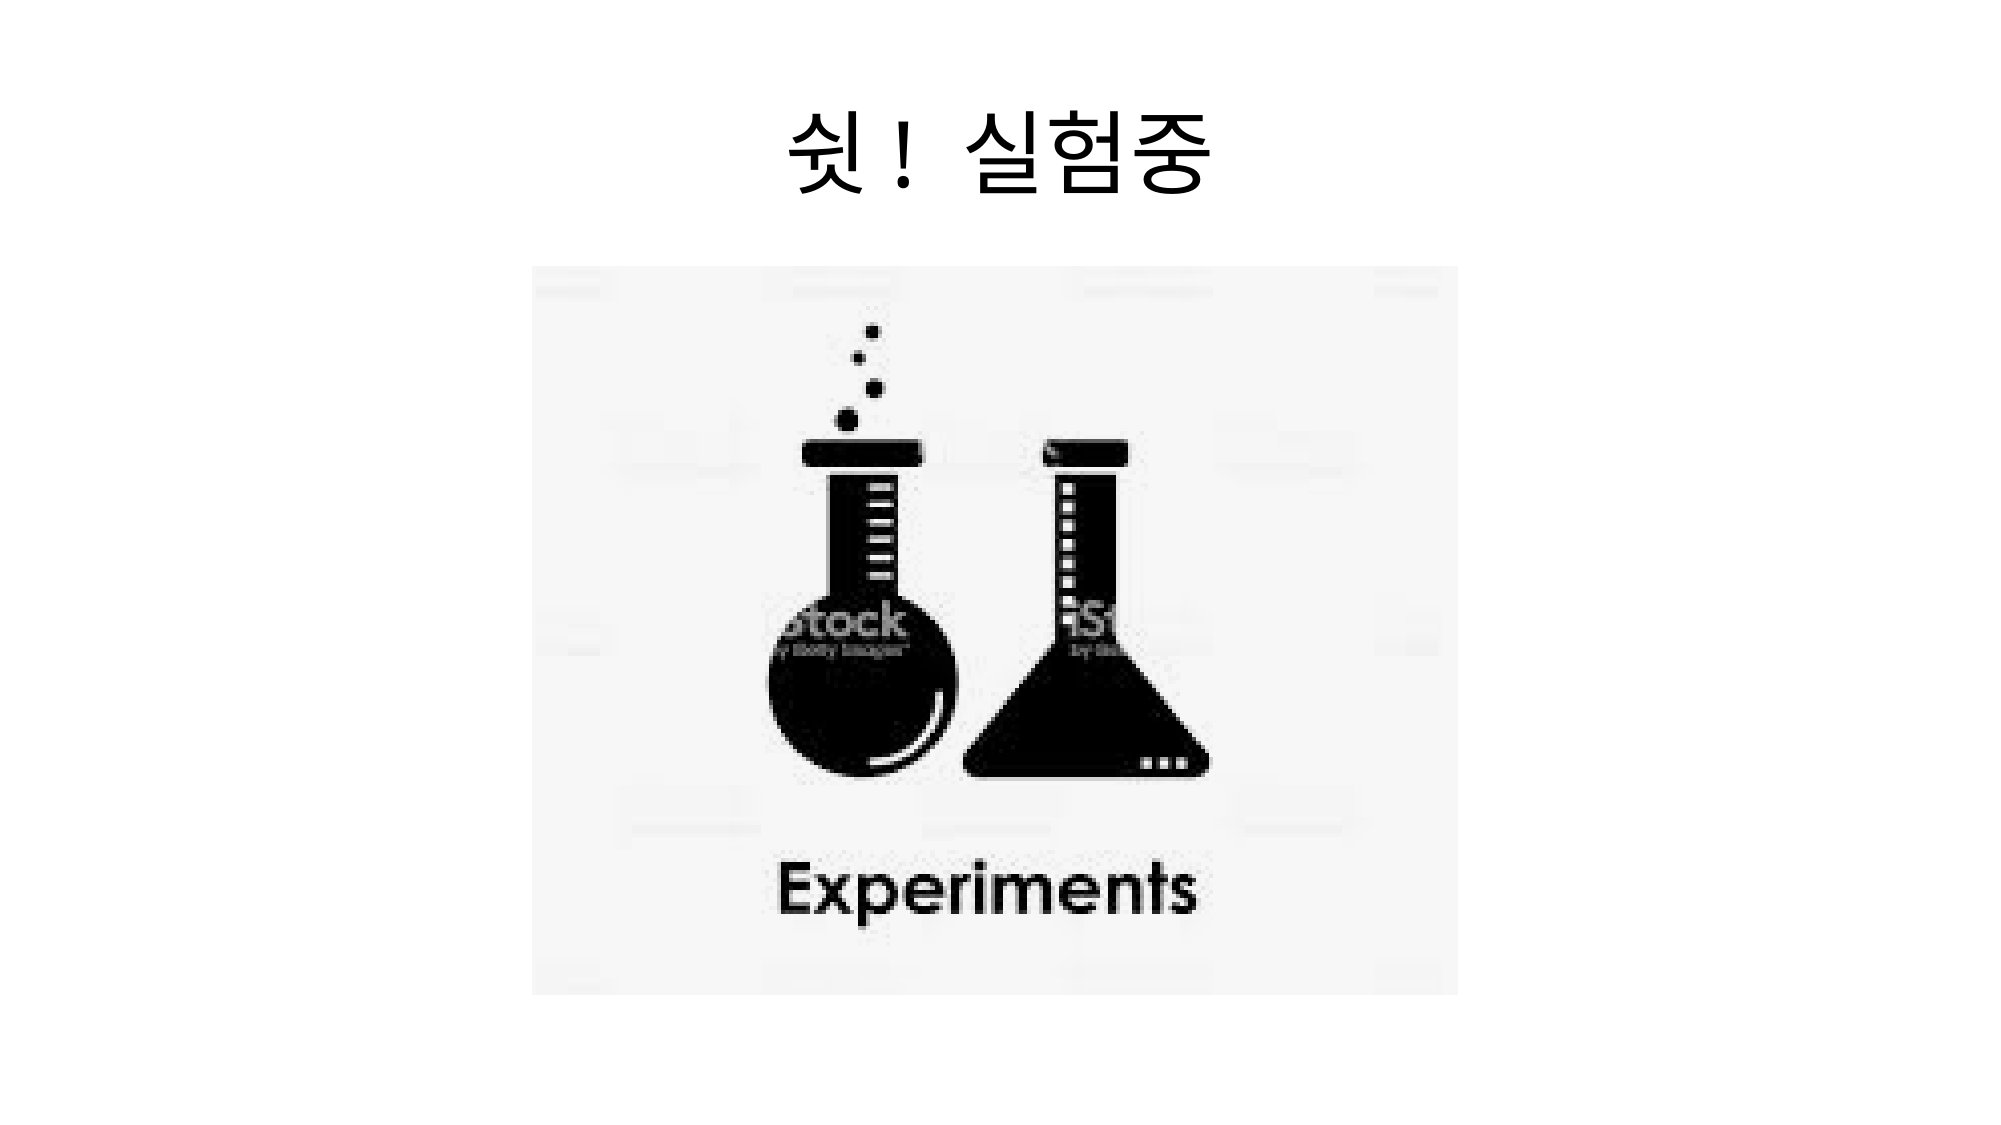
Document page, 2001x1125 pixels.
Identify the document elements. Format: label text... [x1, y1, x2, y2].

picture [532, 266, 1467, 996]
title 쉿! 실험중 [137, 48, 1863, 267]
